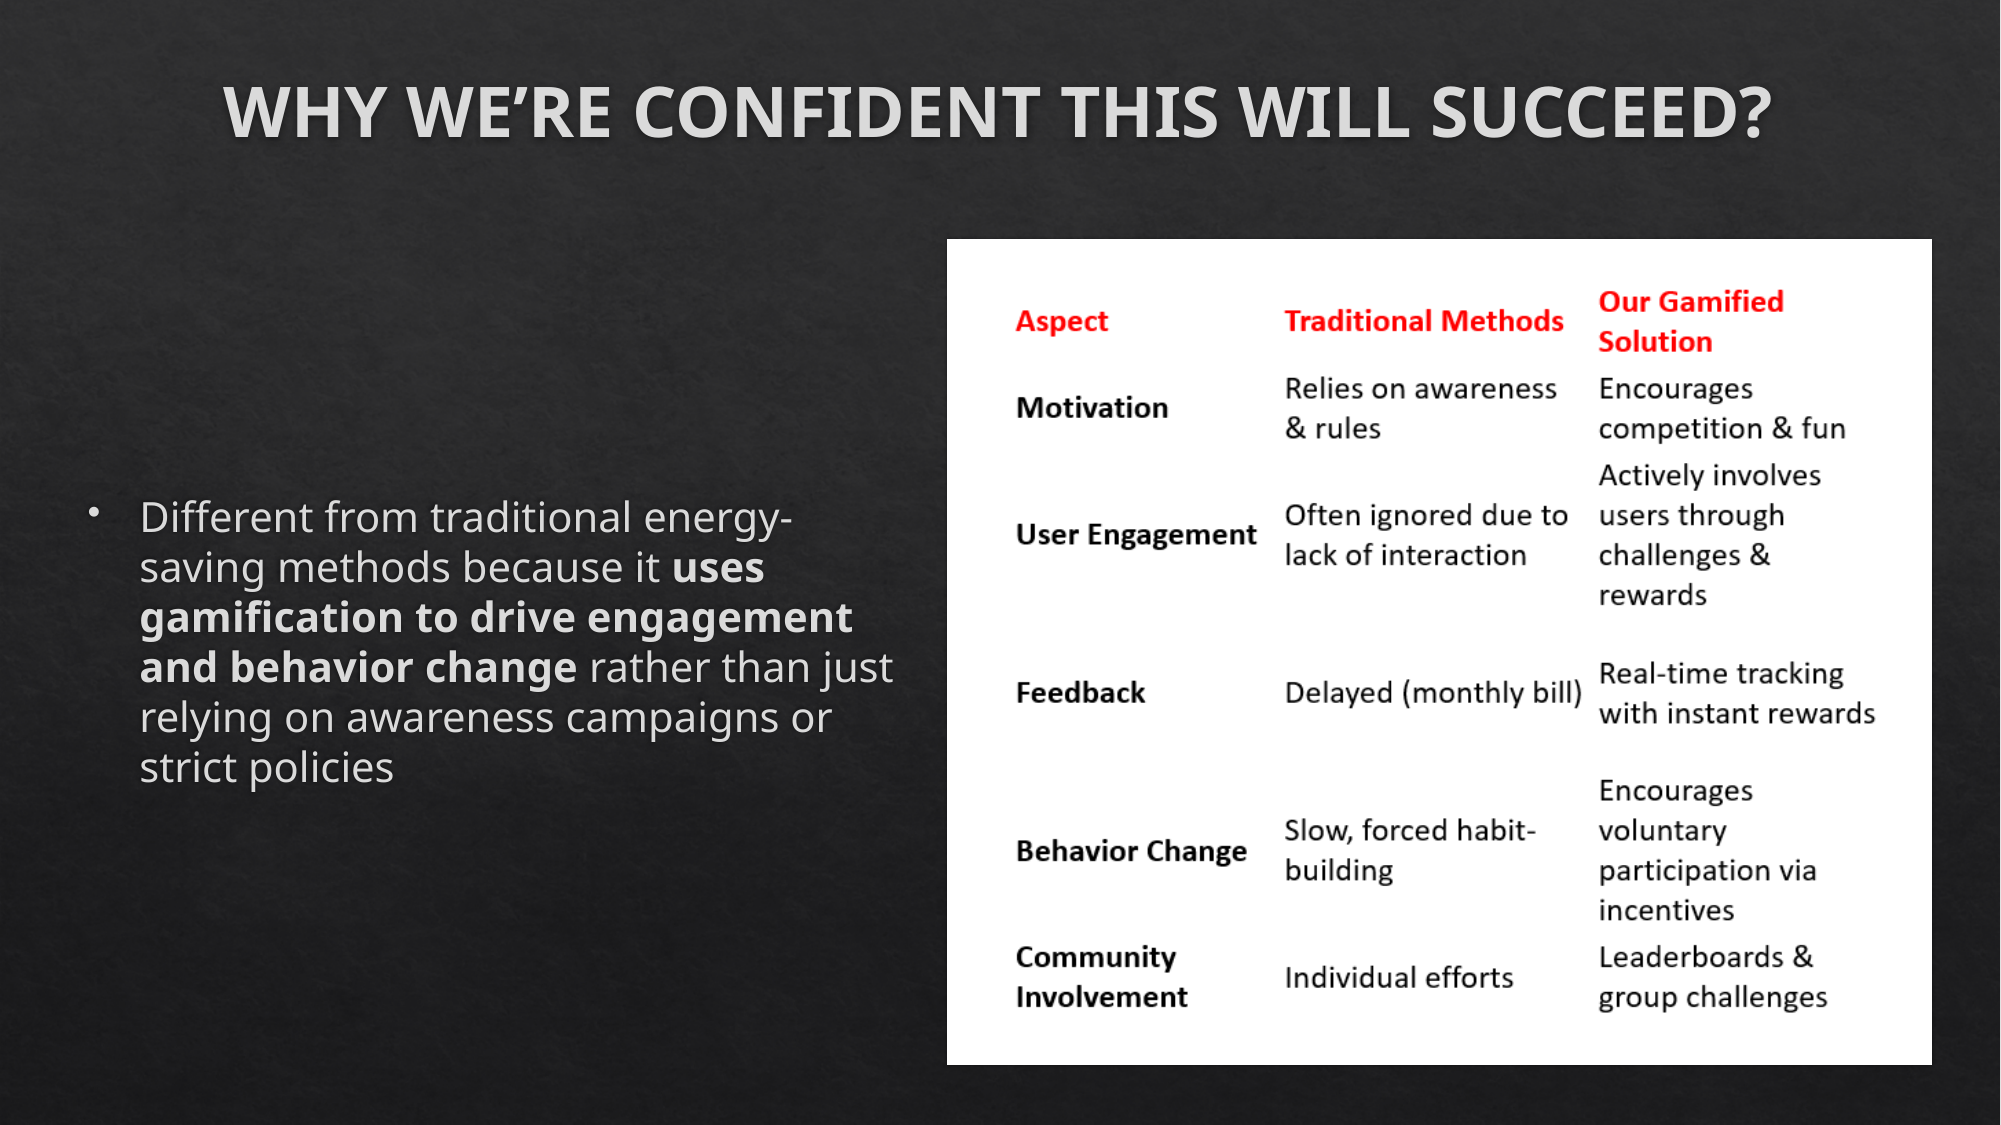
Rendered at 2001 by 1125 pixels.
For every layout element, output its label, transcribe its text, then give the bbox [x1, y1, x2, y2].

list Different from traditional energy-saving methods because it uses gamification to drive engagement and behavior change rather than just relying on awareness campaigns or strict policies [68, 483, 925, 1125]
title WHY WE’RE CONFIDENT THIS WILL SUCCEED? [149, 29, 1849, 190]
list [947, 239, 1933, 1066]
